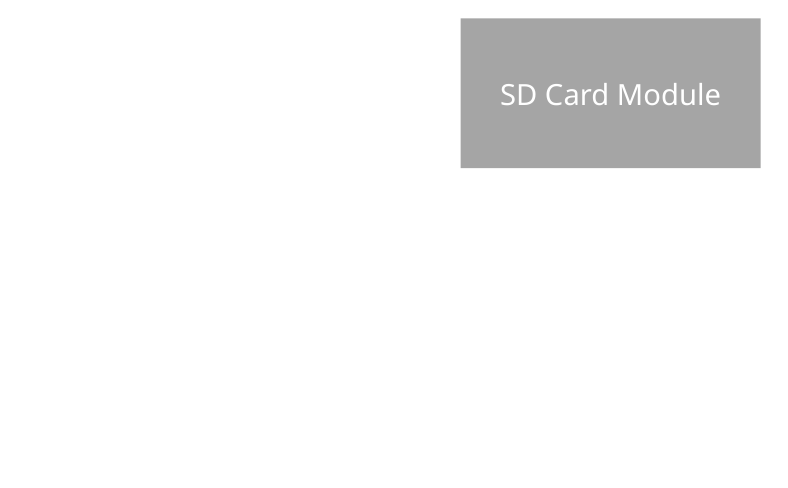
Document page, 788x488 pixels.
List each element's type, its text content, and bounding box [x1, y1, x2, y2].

text_box SD Card Module [460, 17, 762, 169]
